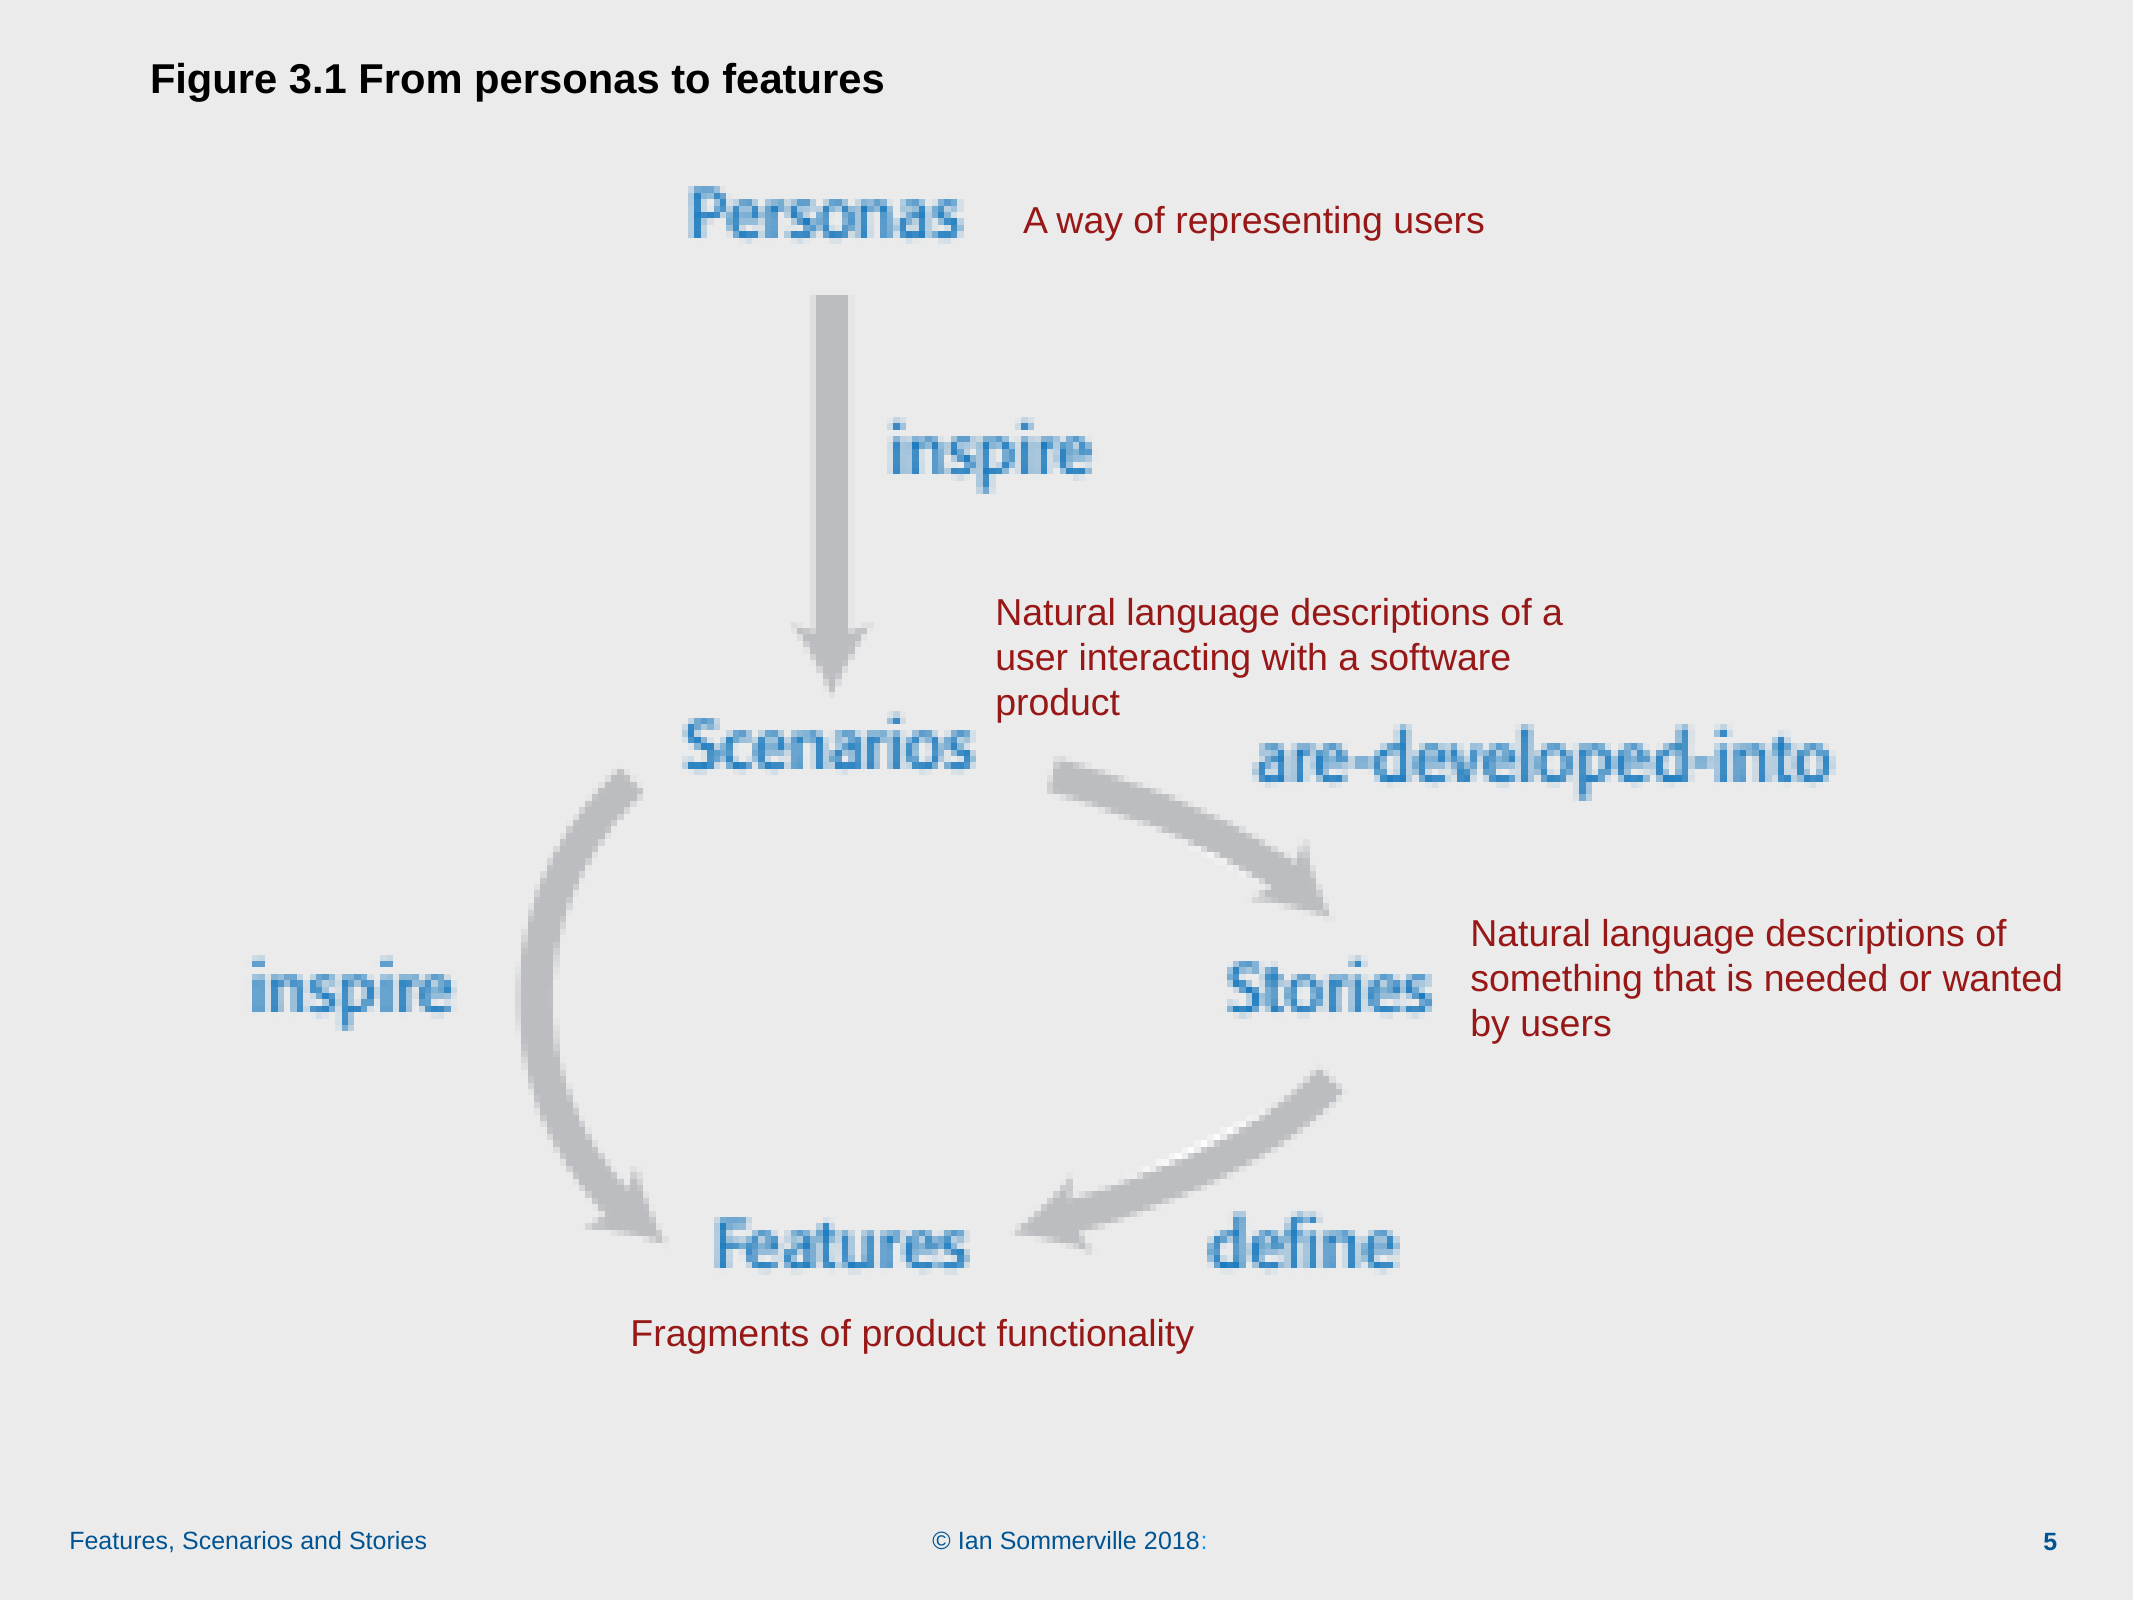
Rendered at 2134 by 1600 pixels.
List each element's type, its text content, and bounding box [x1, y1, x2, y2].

title Figure 3.1 From personas to features [141, 20, 1963, 133]
slide_number 5 [2032, 1516, 2067, 1563]
picture [213, 131, 2106, 1427]
